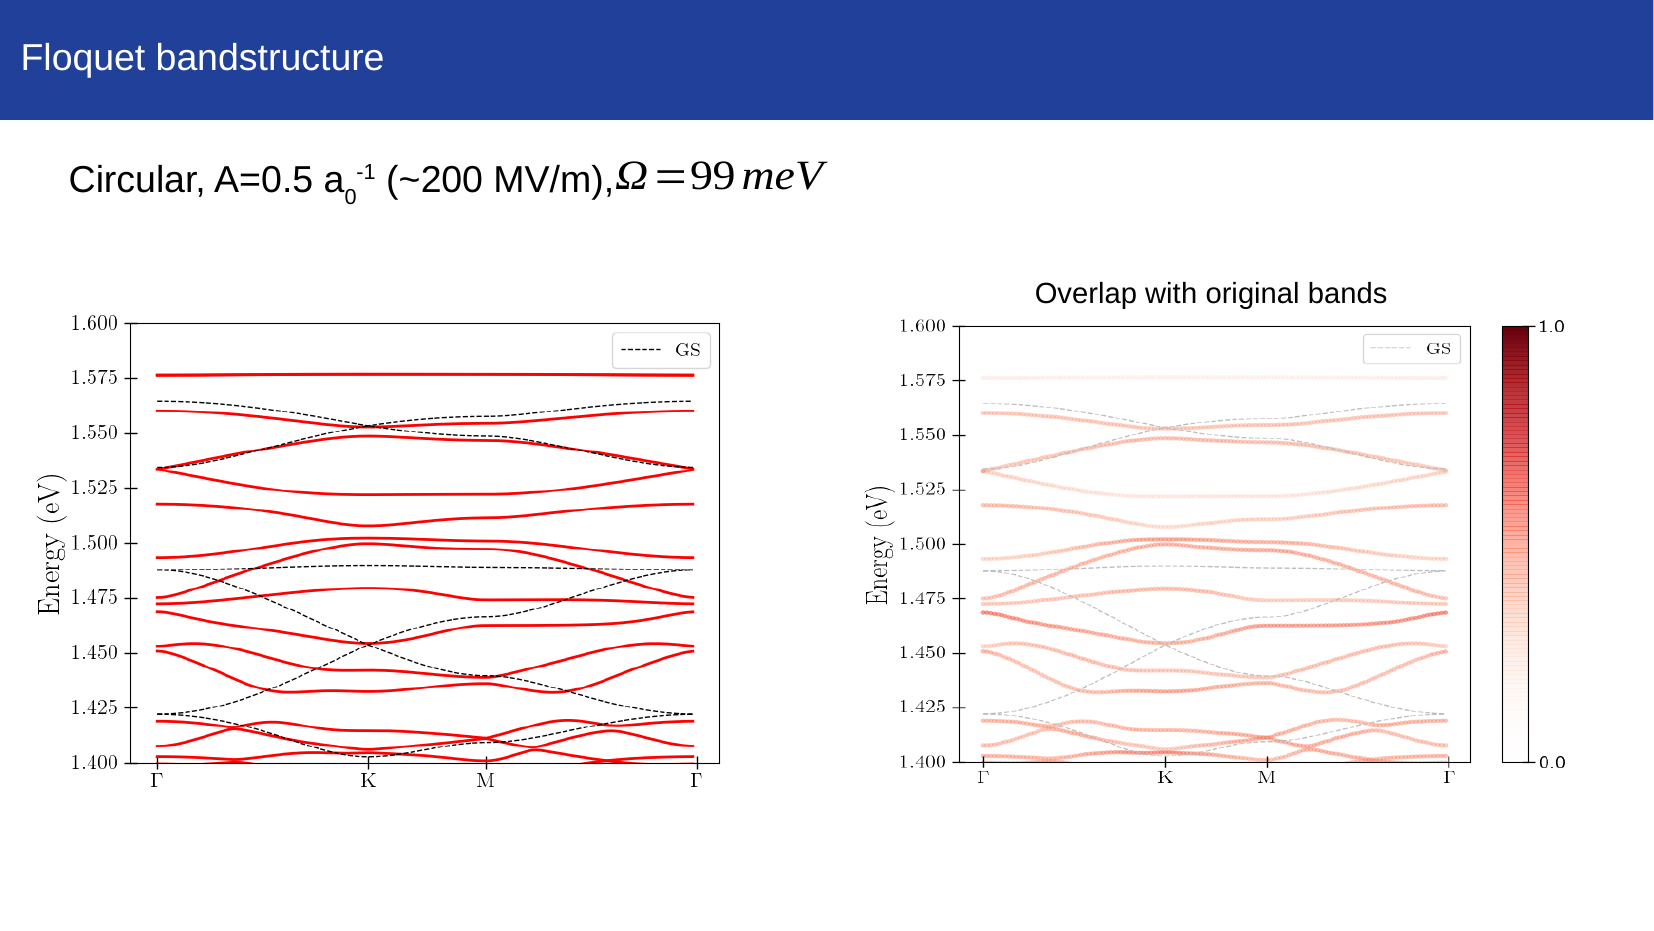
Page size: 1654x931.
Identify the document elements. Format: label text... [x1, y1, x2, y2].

text_box Circular, A=0.5 a0-1 (~200 MV/m), [54, 147, 660, 247]
text_box Overlap with original bands [1019, 267, 1440, 315]
text_box Floquet bandstructure [5, 25, 1566, 92]
picture [34, 254, 796, 826]
text_box [0, 0, 1654, 120]
picture [844, 316, 1606, 796]
